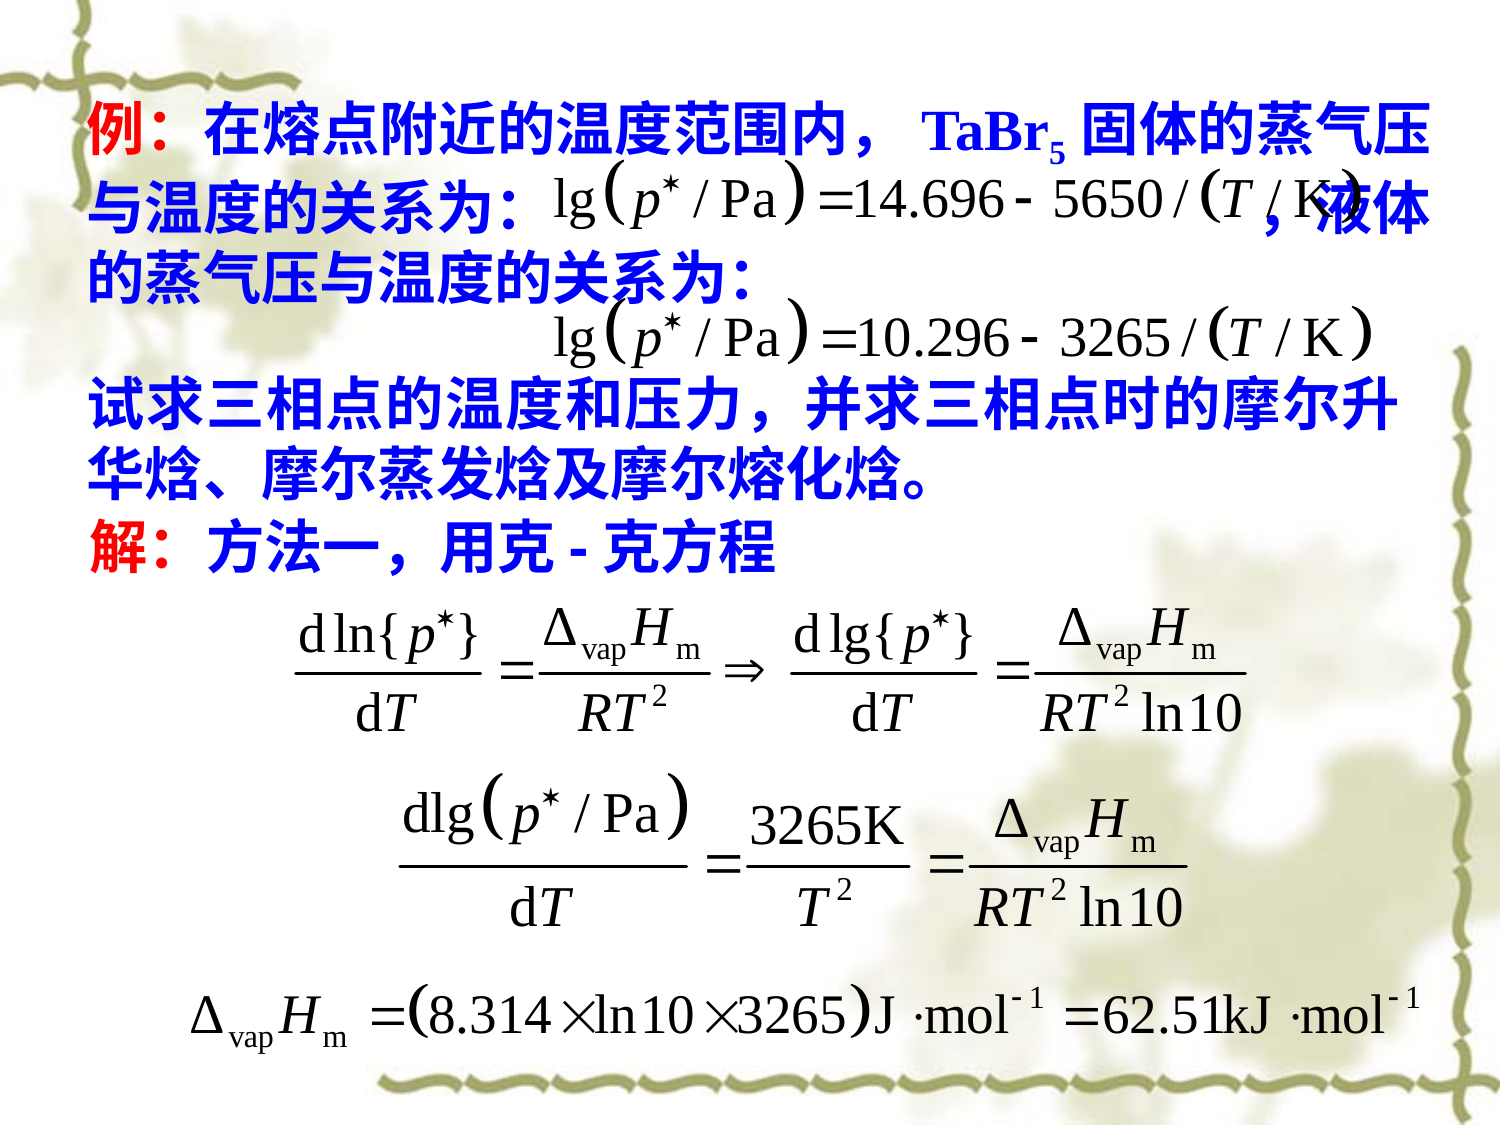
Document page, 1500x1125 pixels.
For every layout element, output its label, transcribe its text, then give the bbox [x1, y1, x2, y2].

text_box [389, 765, 1201, 939]
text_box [181, 972, 1430, 1067]
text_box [285, 589, 1259, 744]
picture [0, 0, 1500, 1125]
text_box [71, 84, 1448, 515]
text_box 解：方法一，用克-克方程 [75, 524, 1235, 588]
